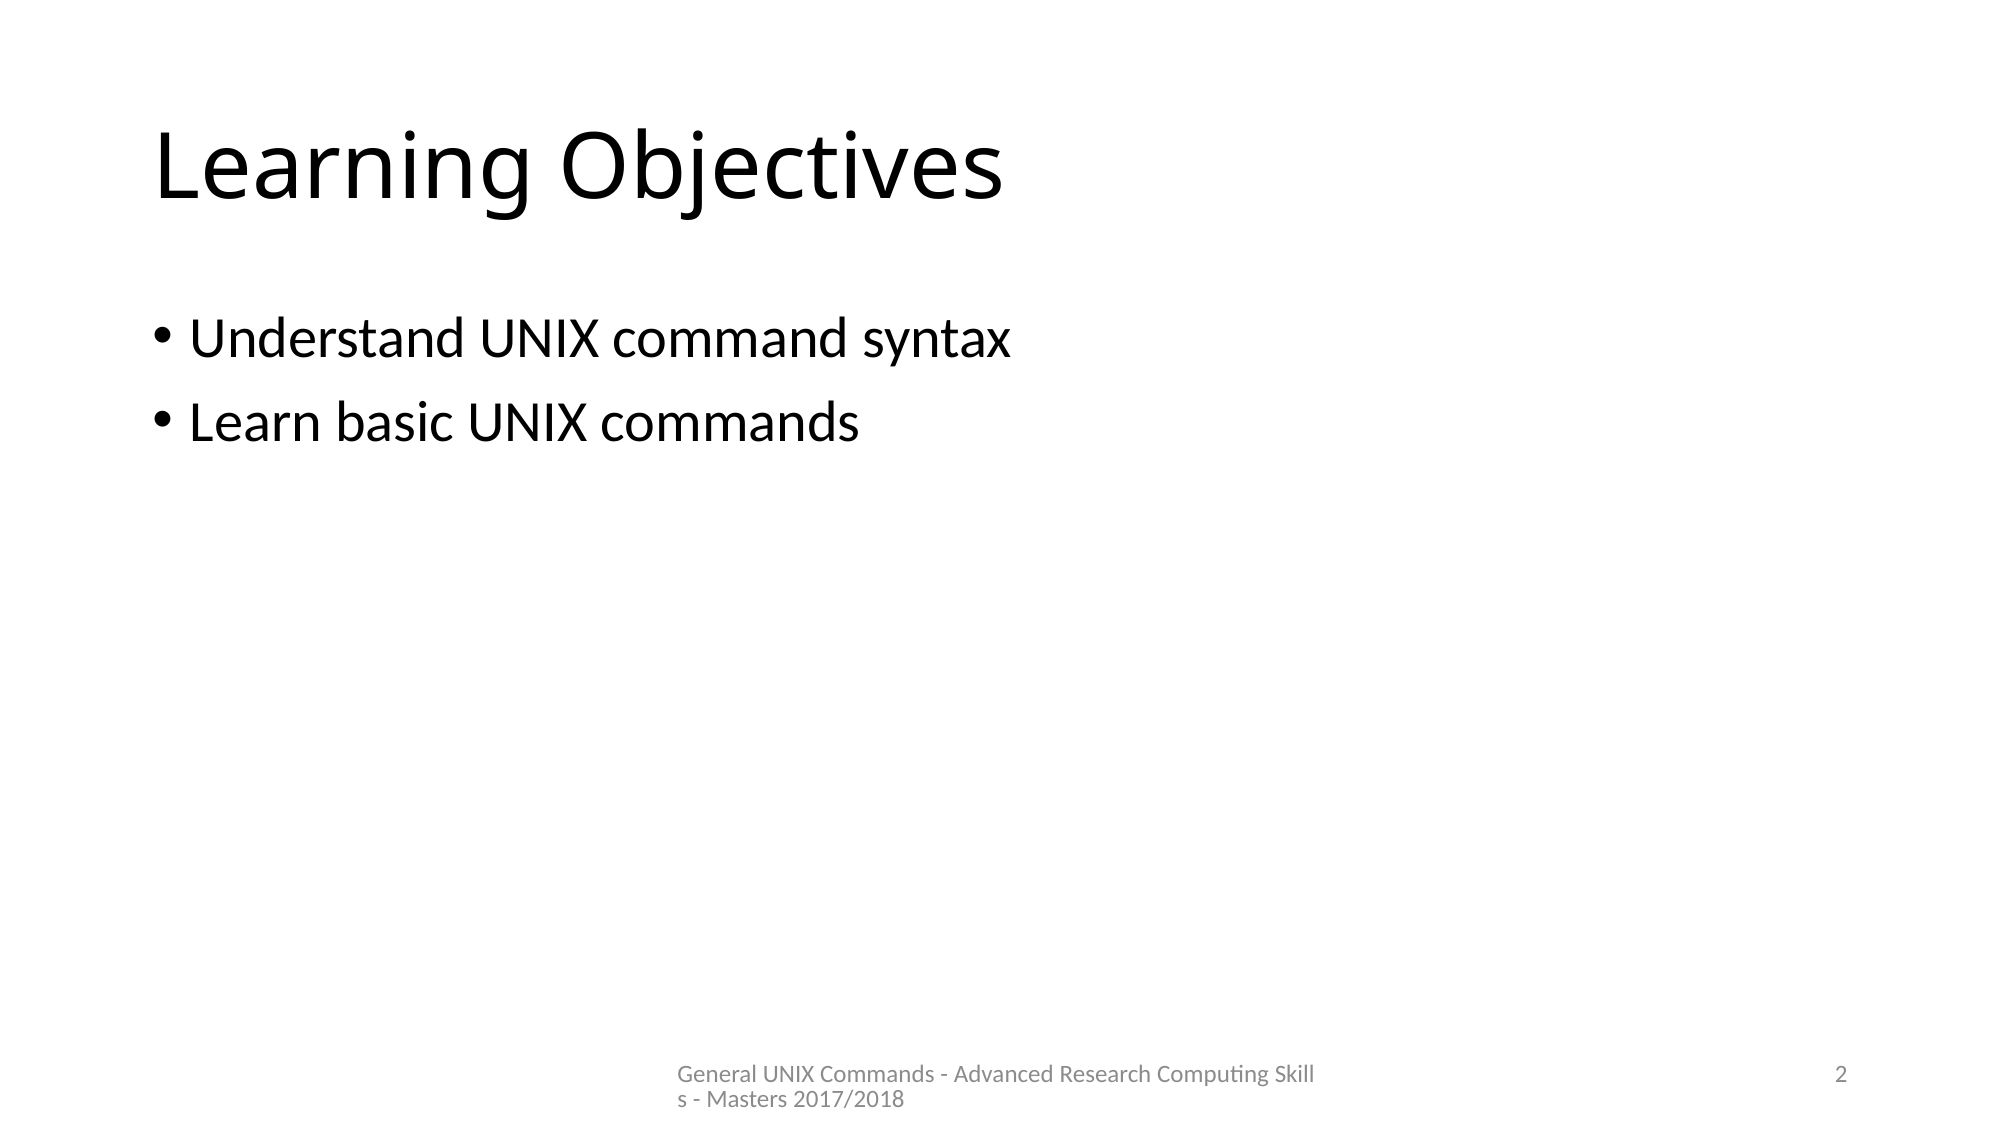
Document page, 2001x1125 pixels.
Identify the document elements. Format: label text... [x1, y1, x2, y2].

slide_number 2 [1412, 1042, 1863, 1103]
footer General UNIX Commands - Advanced Research Computing Skills - Masters 2017/2018 [662, 1042, 1338, 1103]
title Learning Objectives [137, 59, 1863, 278]
list Understand UNIX command syntax Learn basic UNIX commands [137, 299, 1863, 1014]
